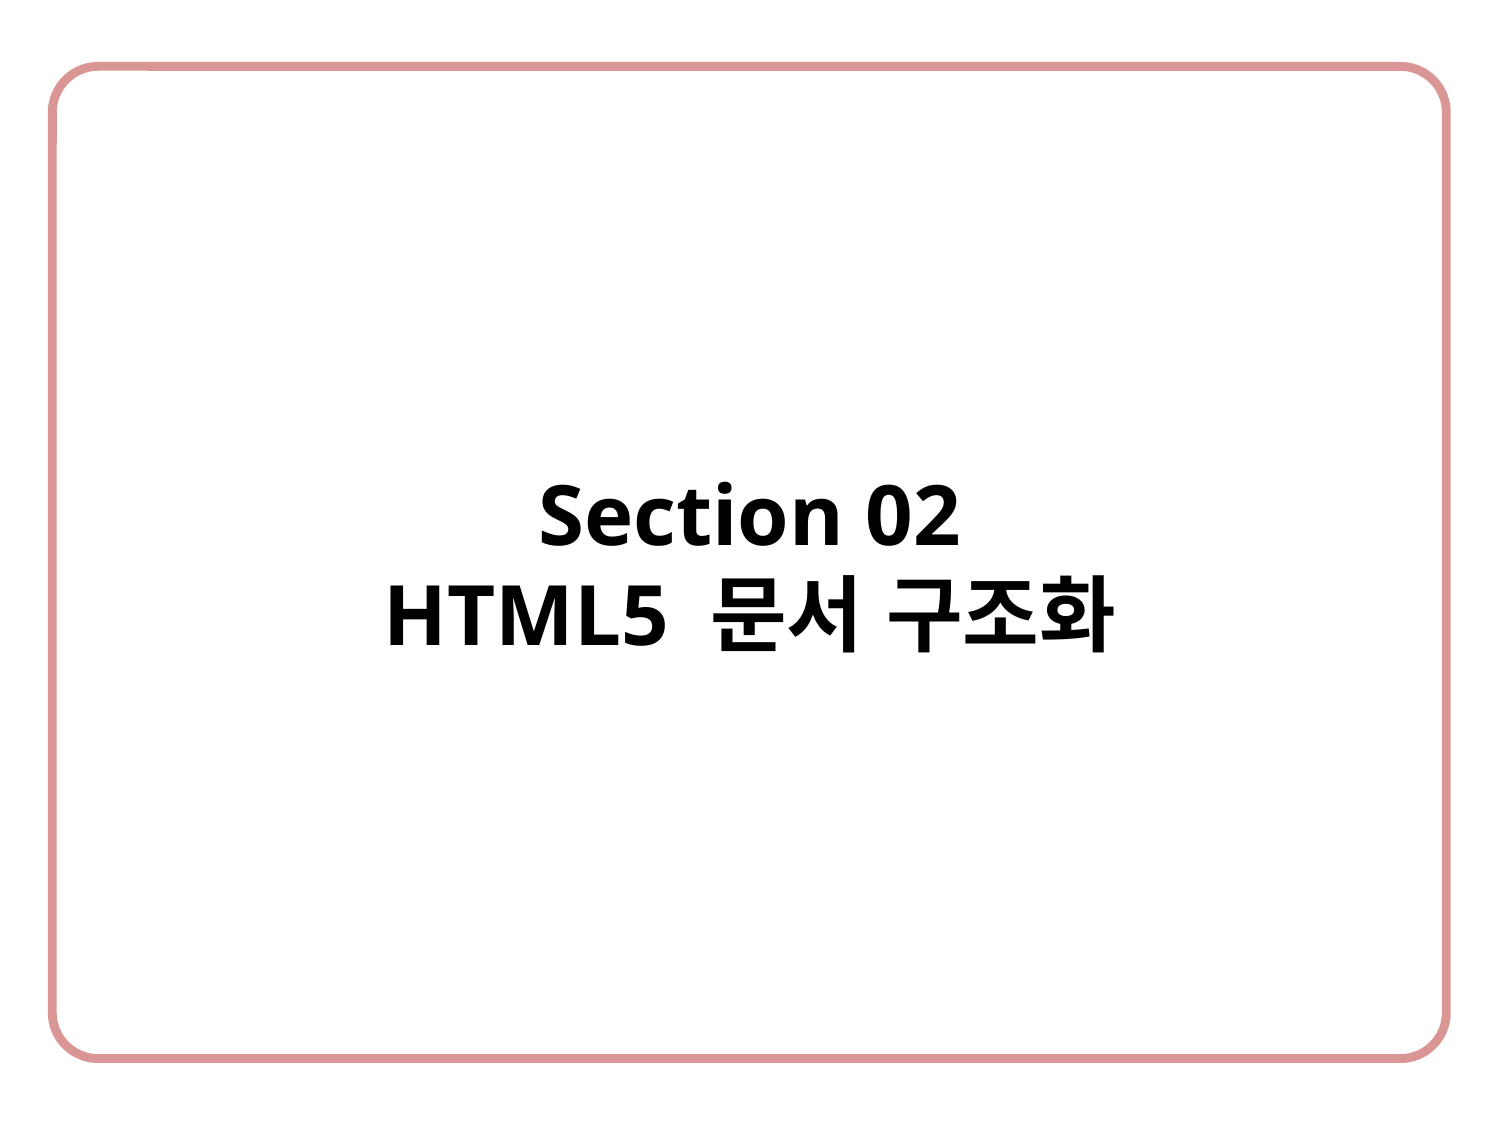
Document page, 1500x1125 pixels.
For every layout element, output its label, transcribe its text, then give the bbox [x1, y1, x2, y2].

text_box Section 02 HTML5 문서 구조화 [342, 403, 1158, 722]
